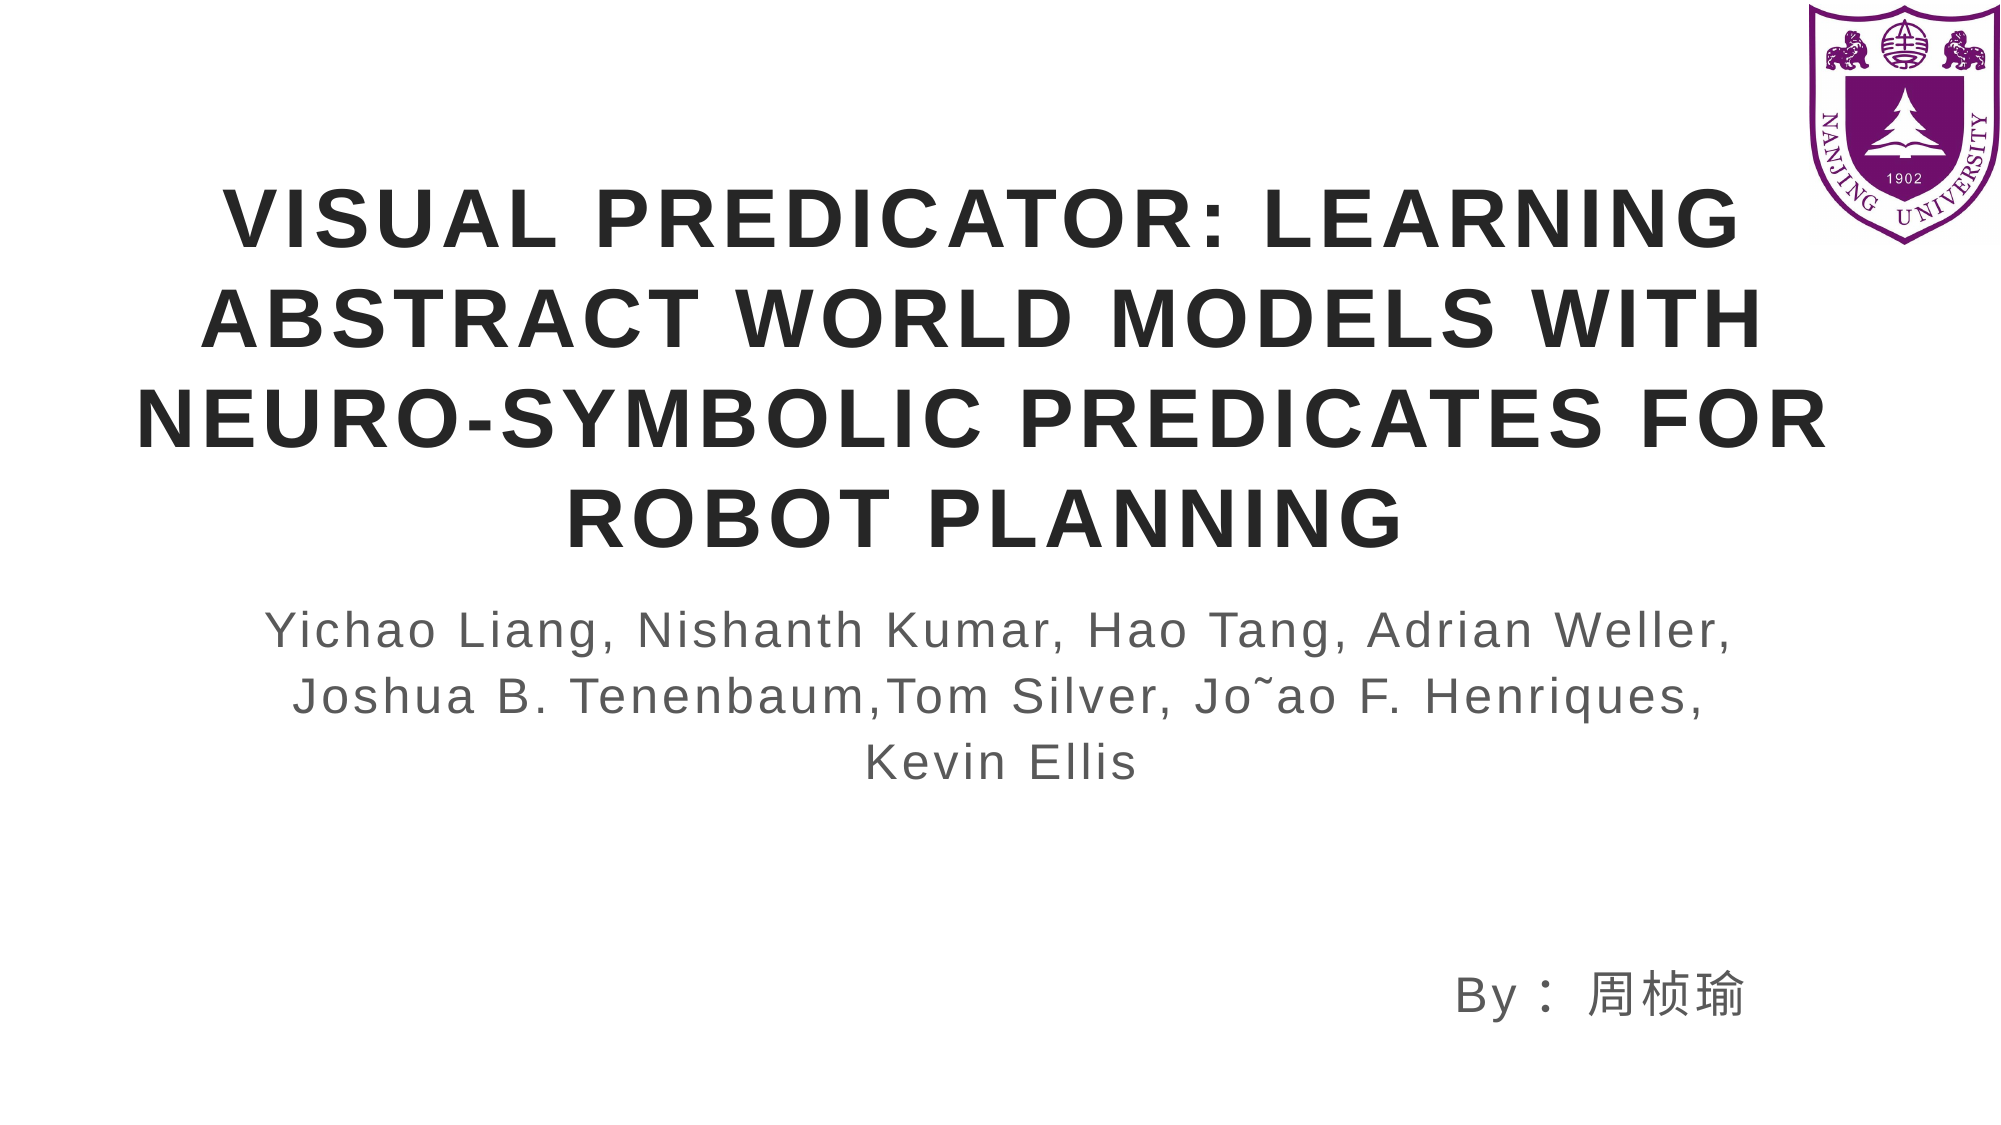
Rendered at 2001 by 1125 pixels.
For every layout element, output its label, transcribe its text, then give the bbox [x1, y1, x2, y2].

subtitle Yichao Liang, Nishanth Kumar, Hao Tang, Adrian Weller, Joshua B. Tenenbaum,Tom Silver, Jo˜ao F. Henriques, Kevin Ellis [196, 584, 1805, 826]
text_box By：周桢瑜 [796, 949, 2000, 1125]
picture [1809, 4, 2000, 245]
title VISUAL PREDICATOR: LEARNING ABSTRACT WORLD MODELS WITH NEURO-SYMBOLIC PREDICATES FOR ROBOT PLANNING [80, 149, 1891, 572]
